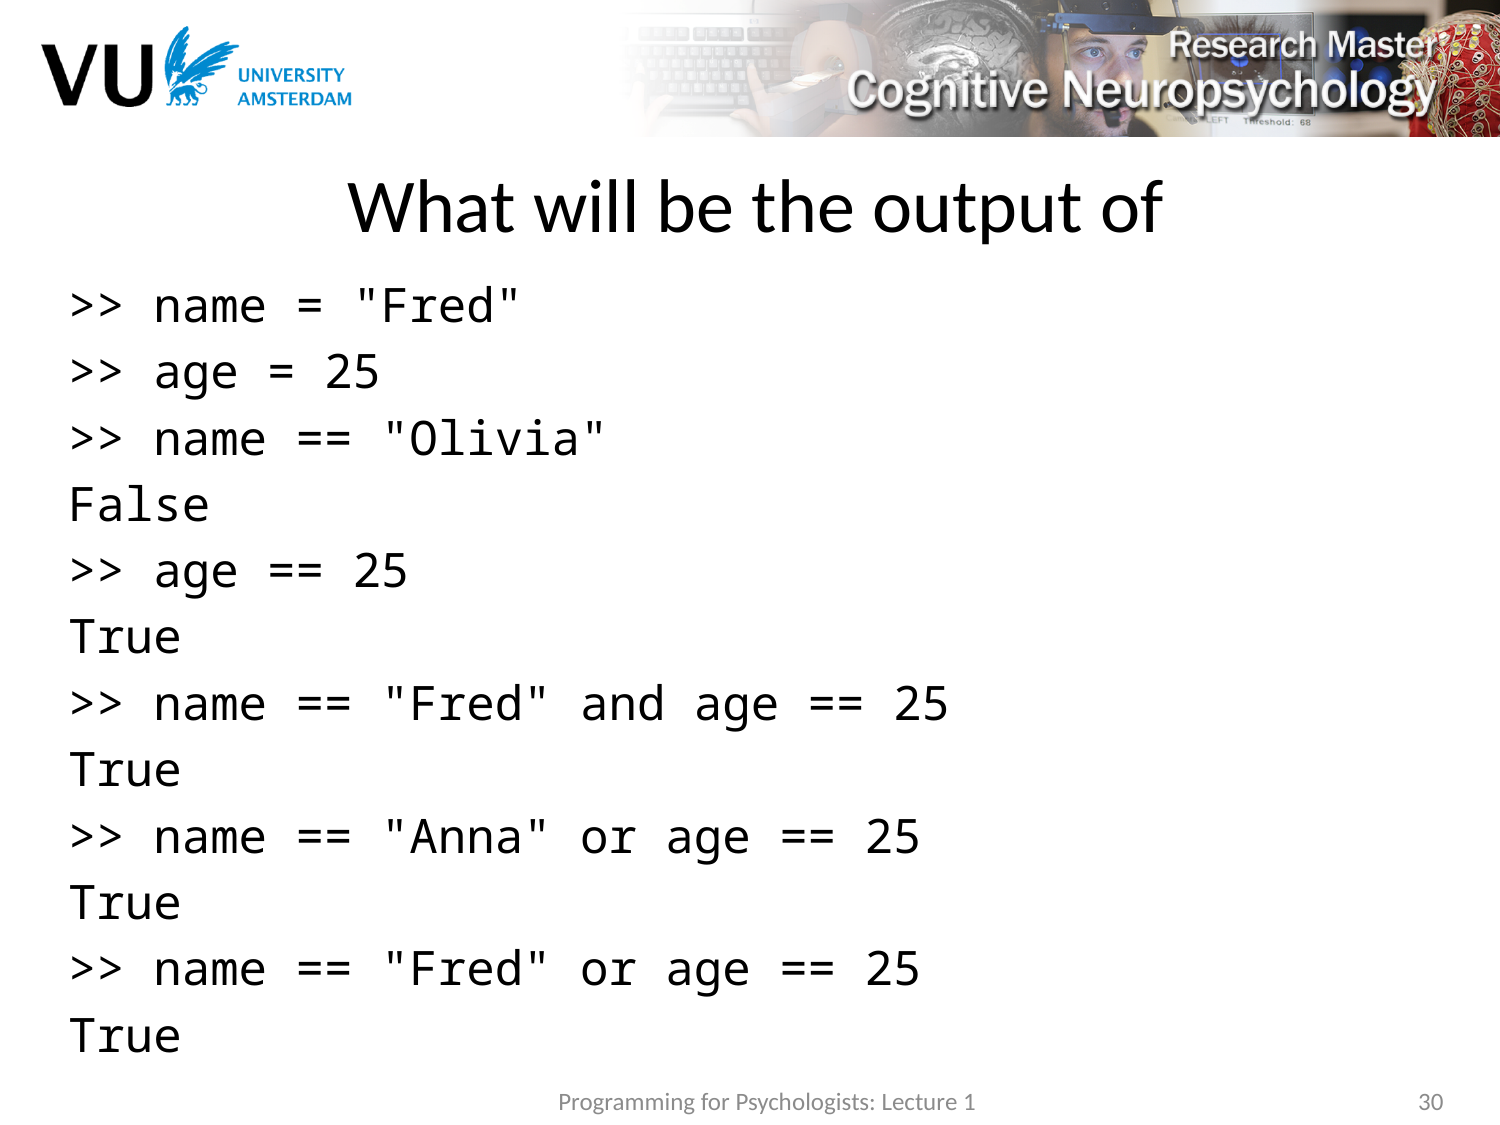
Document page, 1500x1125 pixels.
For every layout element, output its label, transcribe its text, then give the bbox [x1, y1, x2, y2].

list >> name = "Fred" >> age = 25 >> name == "Olivia" False >> age == 25 True >> name == "Fred" and age == 25 True >> name == "Anna" or age == 25 True >> name == "Fred" or age == 25 True [53, 267, 1459, 1071]
picture [0, 0, 1500, 137]
title What will be the output of [53, 149, 1459, 256]
footer Programming for Psychologists: Lecture 1 [277, 1082, 1258, 1118]
slide_number 30 [1269, 1082, 1459, 1118]
